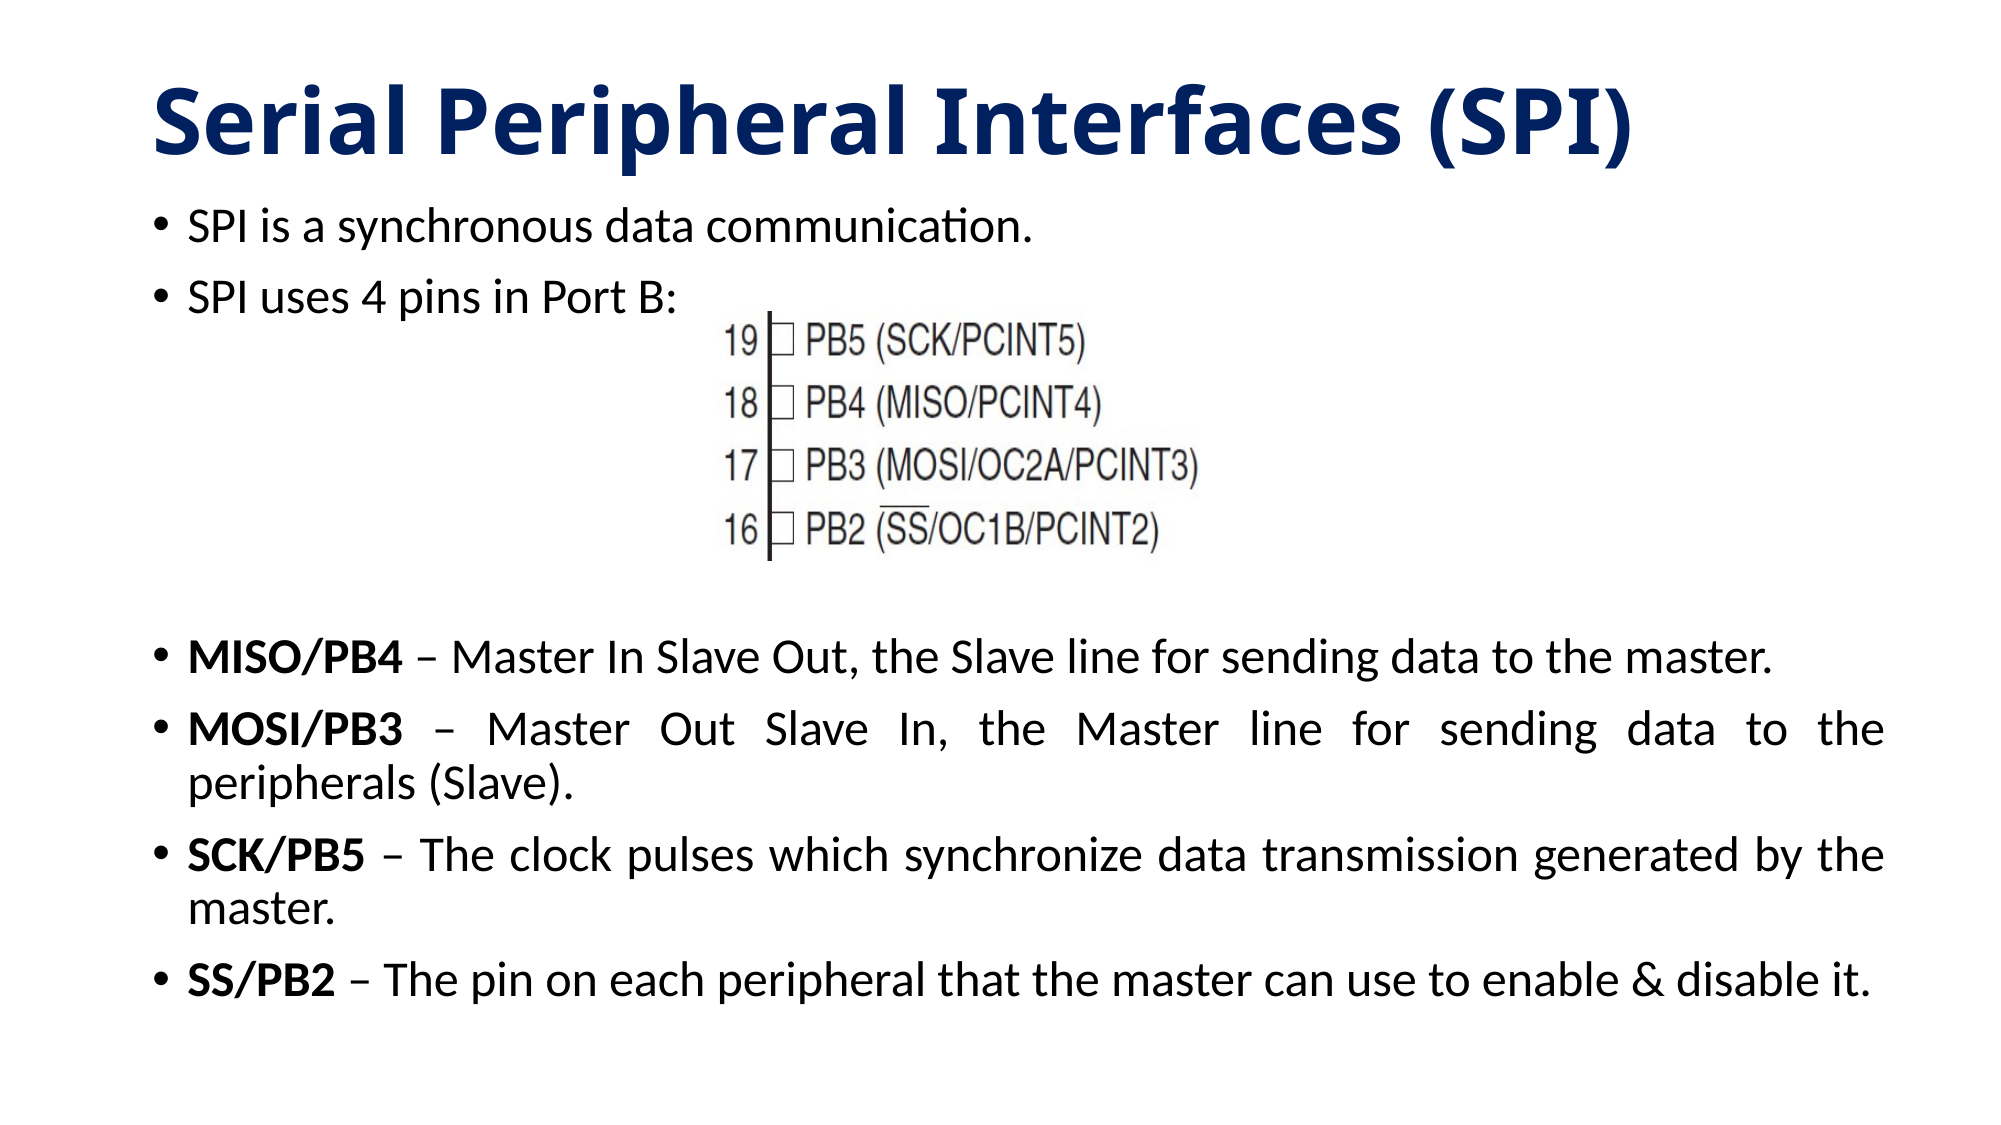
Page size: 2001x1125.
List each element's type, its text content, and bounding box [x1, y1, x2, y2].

title Serial Peripheral Interfaces (SPI) [137, 13, 1863, 191]
picture [717, 311, 1200, 561]
list SPI is a synchronous data communication. SPI uses 4 pins in Port B: MISO/PB4 – Master In Slave Out, the Slave line for sending data to the master. MOSI/PB3 – Master Out Slave In, the Master line for sending data to the peripherals (Slave). SCK/PB5 – The clock pulses which synchronize data transmission generated by the master. SS/PB2 – The pin on each peripheral that the master can use to enable & disable it. [137, 191, 1902, 1060]
